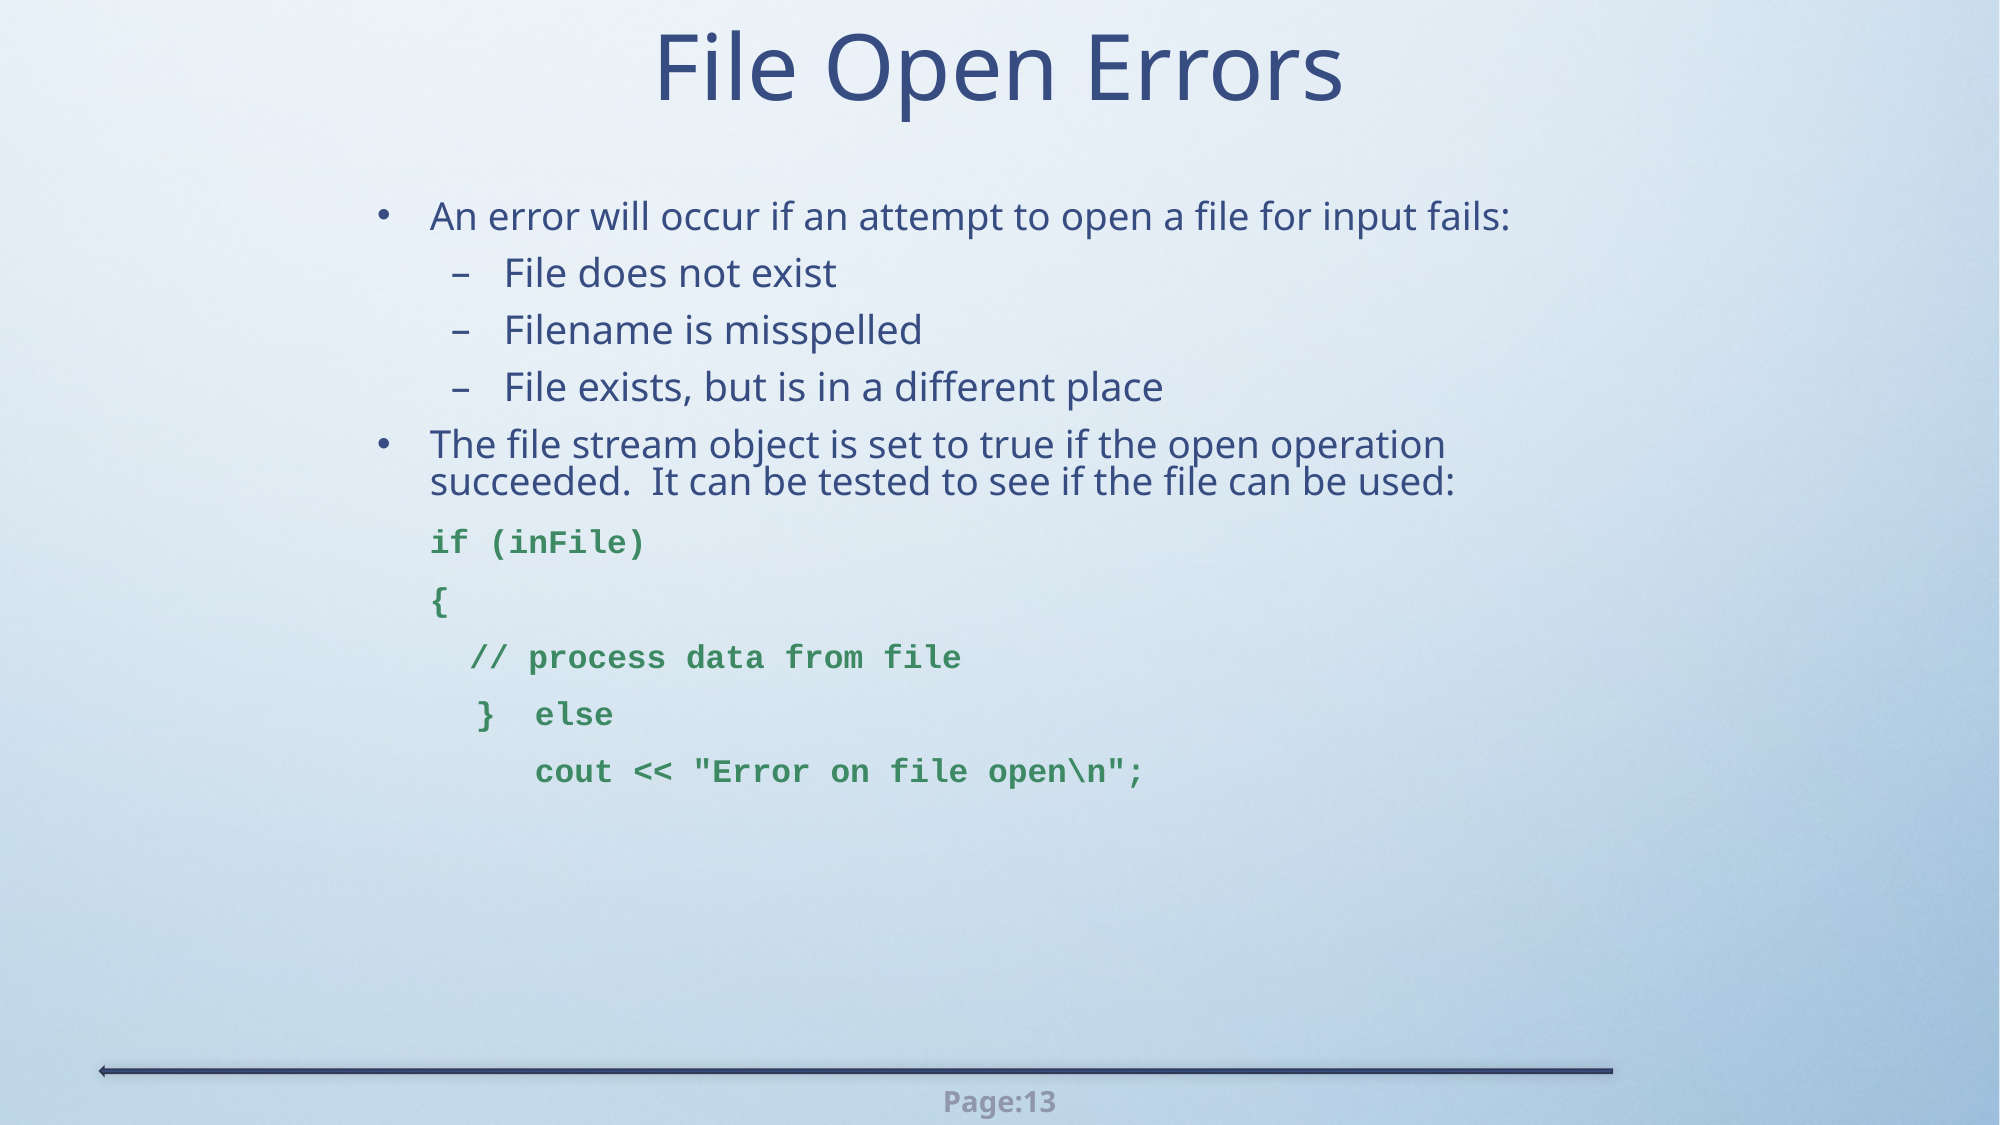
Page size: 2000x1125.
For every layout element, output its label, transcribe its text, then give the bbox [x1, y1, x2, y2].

title File Open Errors [0, 0, 2000, 130]
list An error will occur if an attempt to open a file for input fails: File does not exist Filename is misspelled File exists, but is in a different place The file stream object is set to true if the open operation succeeded. It can be tested to see if the file can be used: if (inFile) { // process data from file } else cout << "Error on file open\n"; [362, 174, 1638, 888]
picture [0, 130, 2000, 1125]
